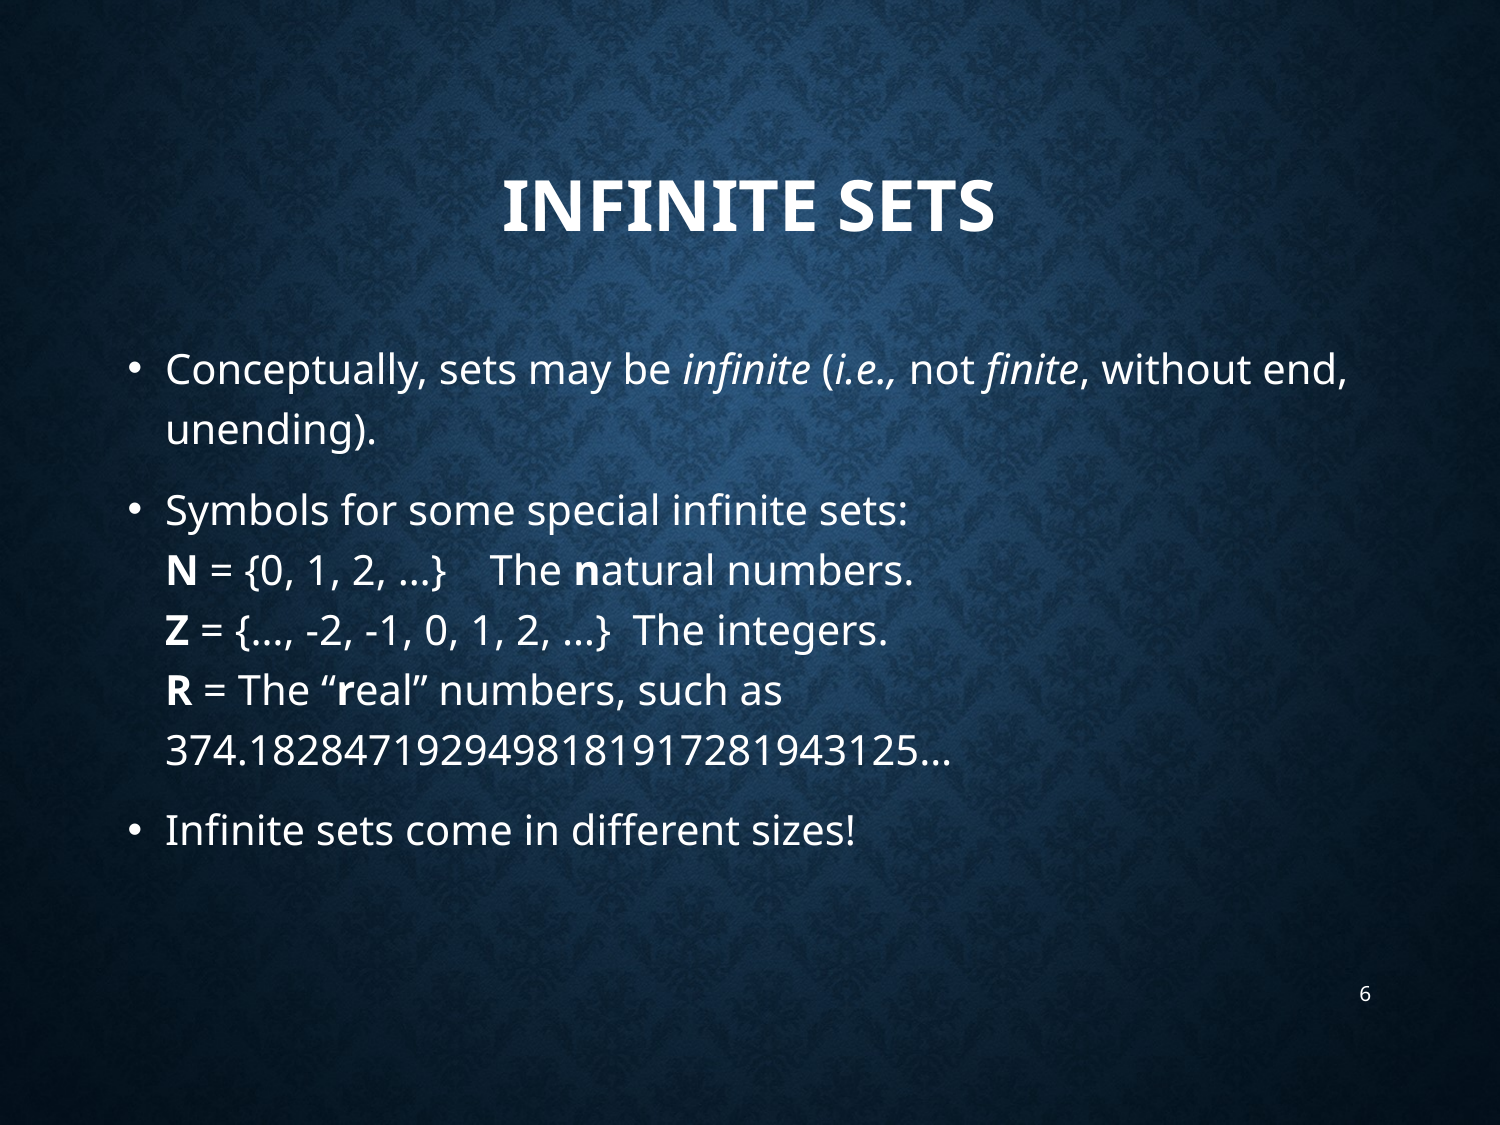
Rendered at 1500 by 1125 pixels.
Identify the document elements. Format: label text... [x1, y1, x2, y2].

list Conceptually, sets may be infinite (i.e., not finite, without end, unending). Symbols for some special infinite sets: N = {0, 1, 2, …} The natural numbers. Z = {…, -2, -1, 0, 1, 2, …} The integers. R = The “real” numbers, such as 374.1828471929498181917281943125… Infinite sets come in different sizes! [112, 324, 1388, 1025]
title Infinite Sets [112, 99, 1387, 318]
slide_number 6 [1293, 965, 1387, 1025]
picture [0, 0, 1500, 1125]
